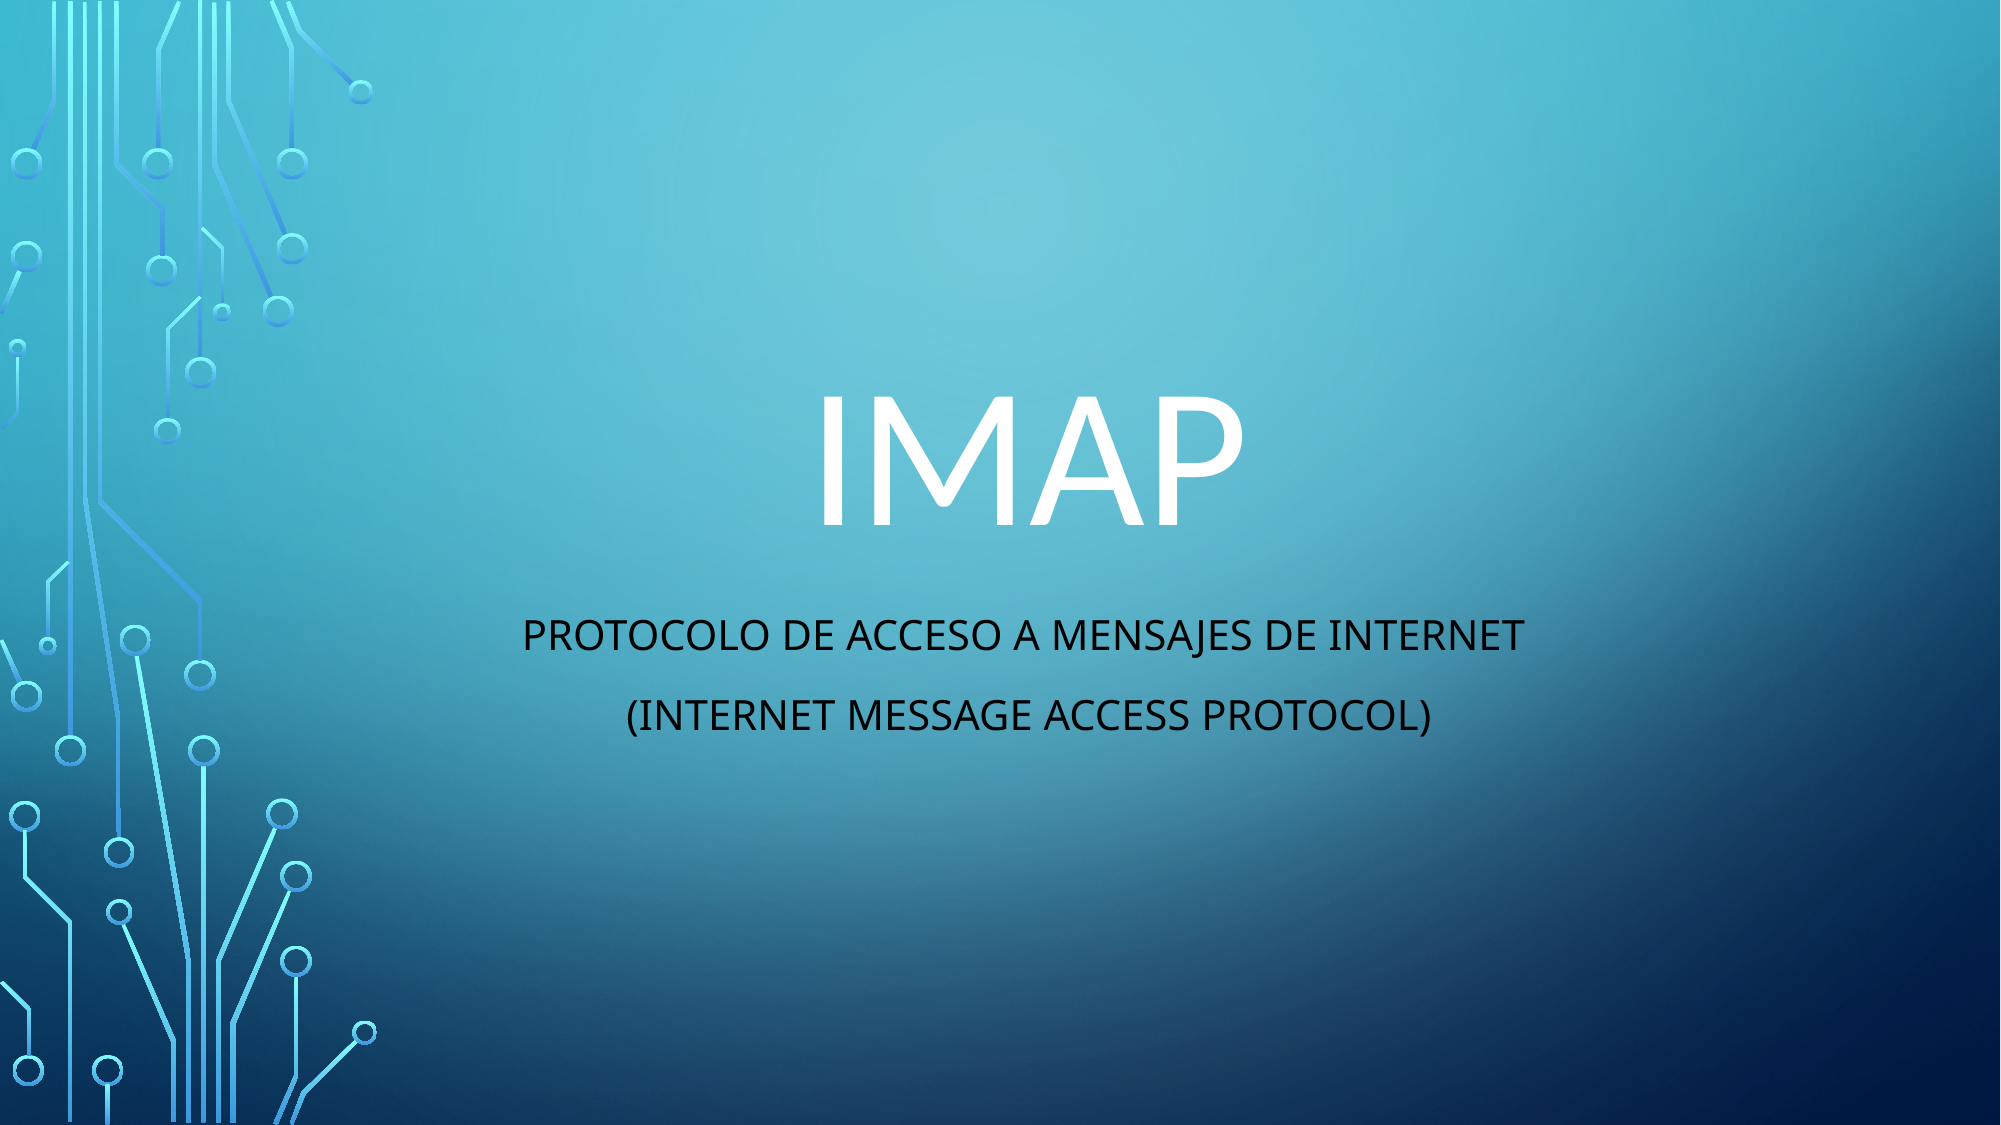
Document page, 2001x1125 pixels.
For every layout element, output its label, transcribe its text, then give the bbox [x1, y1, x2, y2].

title imap [307, 184, 1750, 576]
subtitle protocolo de acceso a mensajes de Internet (Internet Message Access ProtocoL) [307, 590, 1750, 863]
